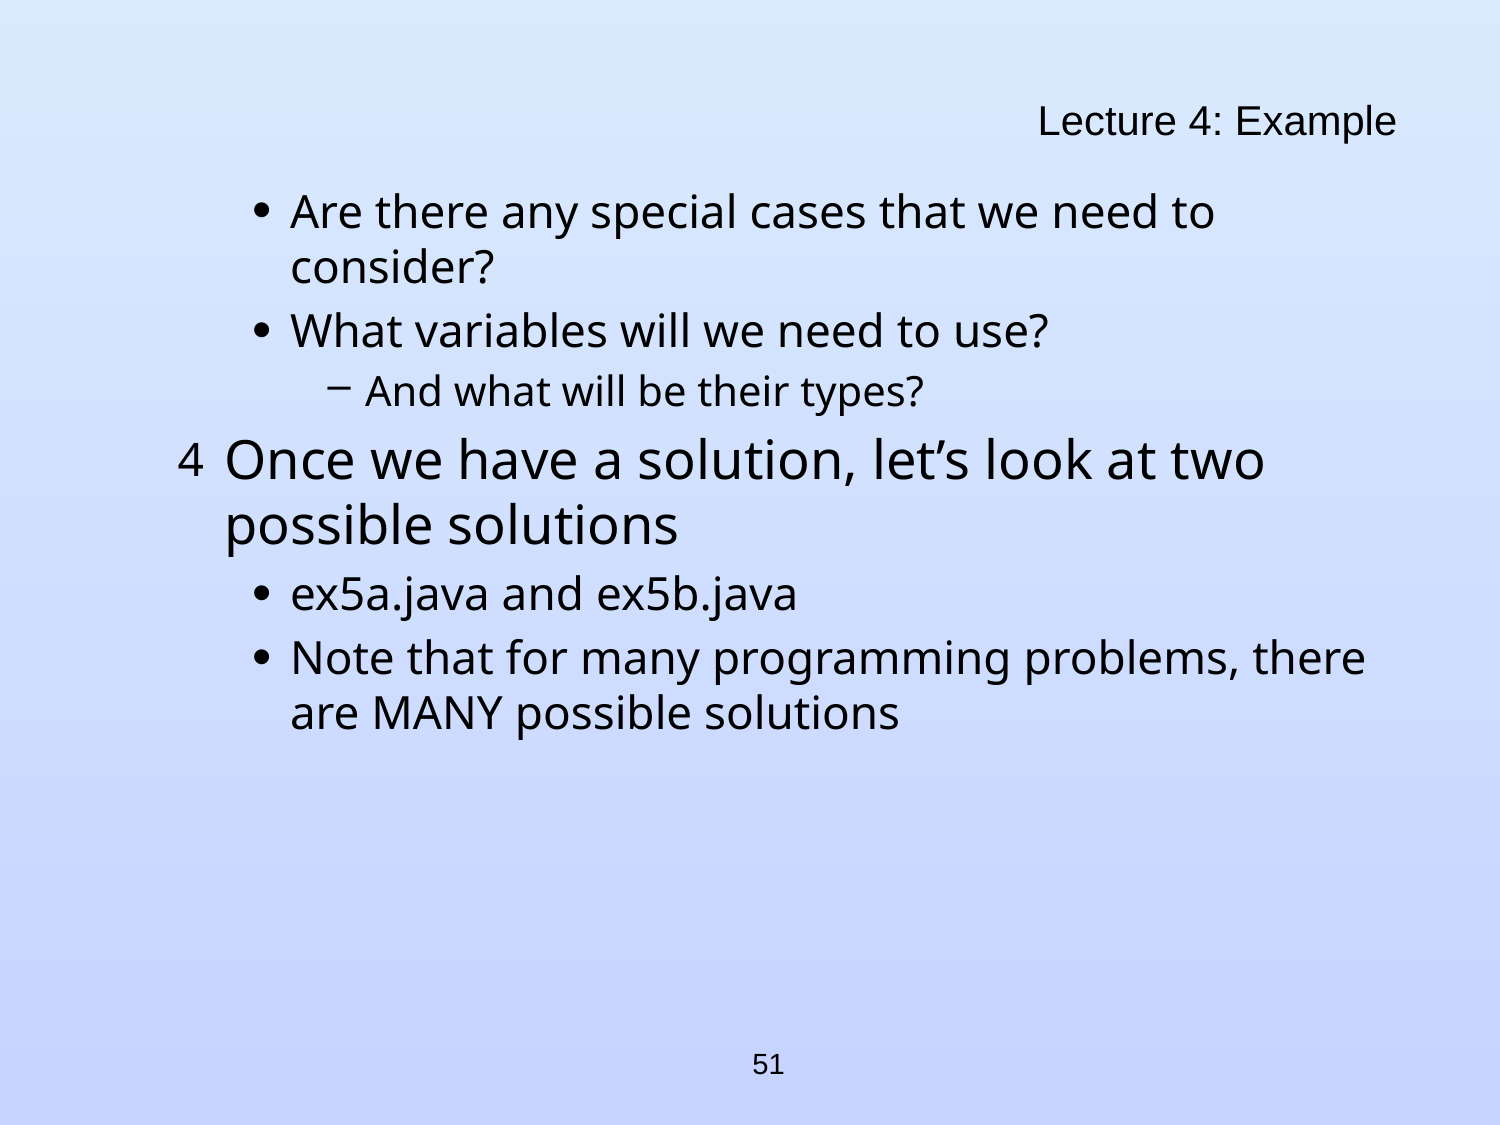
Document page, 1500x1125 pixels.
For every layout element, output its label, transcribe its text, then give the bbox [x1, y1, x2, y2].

slide_number 51 [612, 1024, 926, 1101]
list Are there any special cases that we need to consider? What variables will we need to use? And what will be their types? Once we have a solution, let’s look at two possible solutions ex5a.java and ex5b.java Note that for many programming problems, there are MANY possible solutions [87, 174, 1413, 1000]
title Lecture 4: Example [87, 99, 1413, 150]
